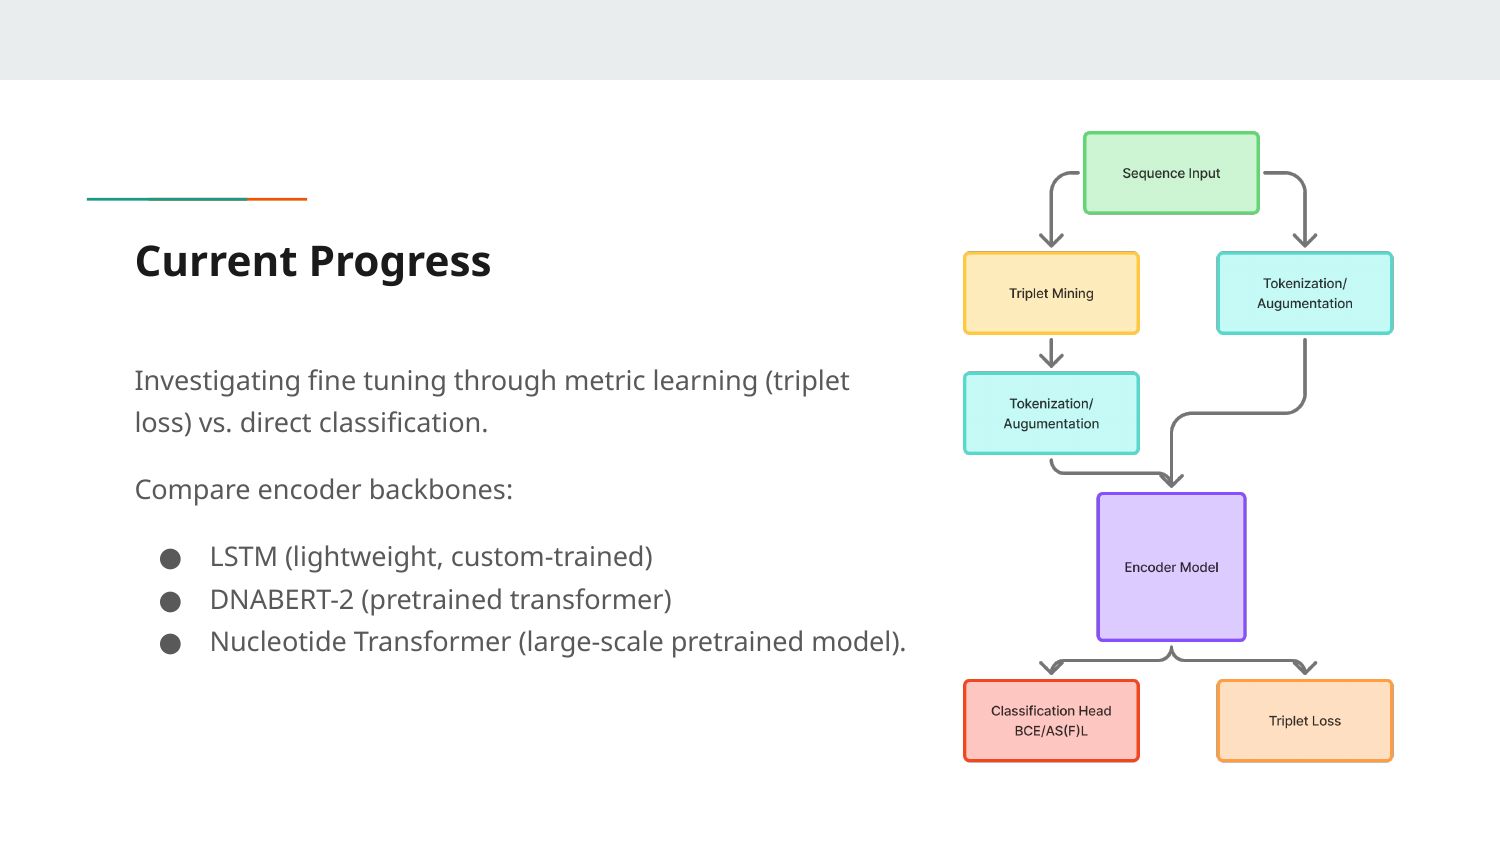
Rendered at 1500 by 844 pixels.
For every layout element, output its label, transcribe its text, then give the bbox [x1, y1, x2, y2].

title Current Progress [119, 216, 851, 305]
list Investigating fine tuning through metric learning (triplet loss) vs. direct classification. Compare encoder backbones: LSTM (lightweight, custom-trained) DNABERT-2 (pretrained transformer) Nucleotide Transformer (large-scale pretrained model). [119, 341, 851, 712]
picture [856, 24, 1500, 844]
